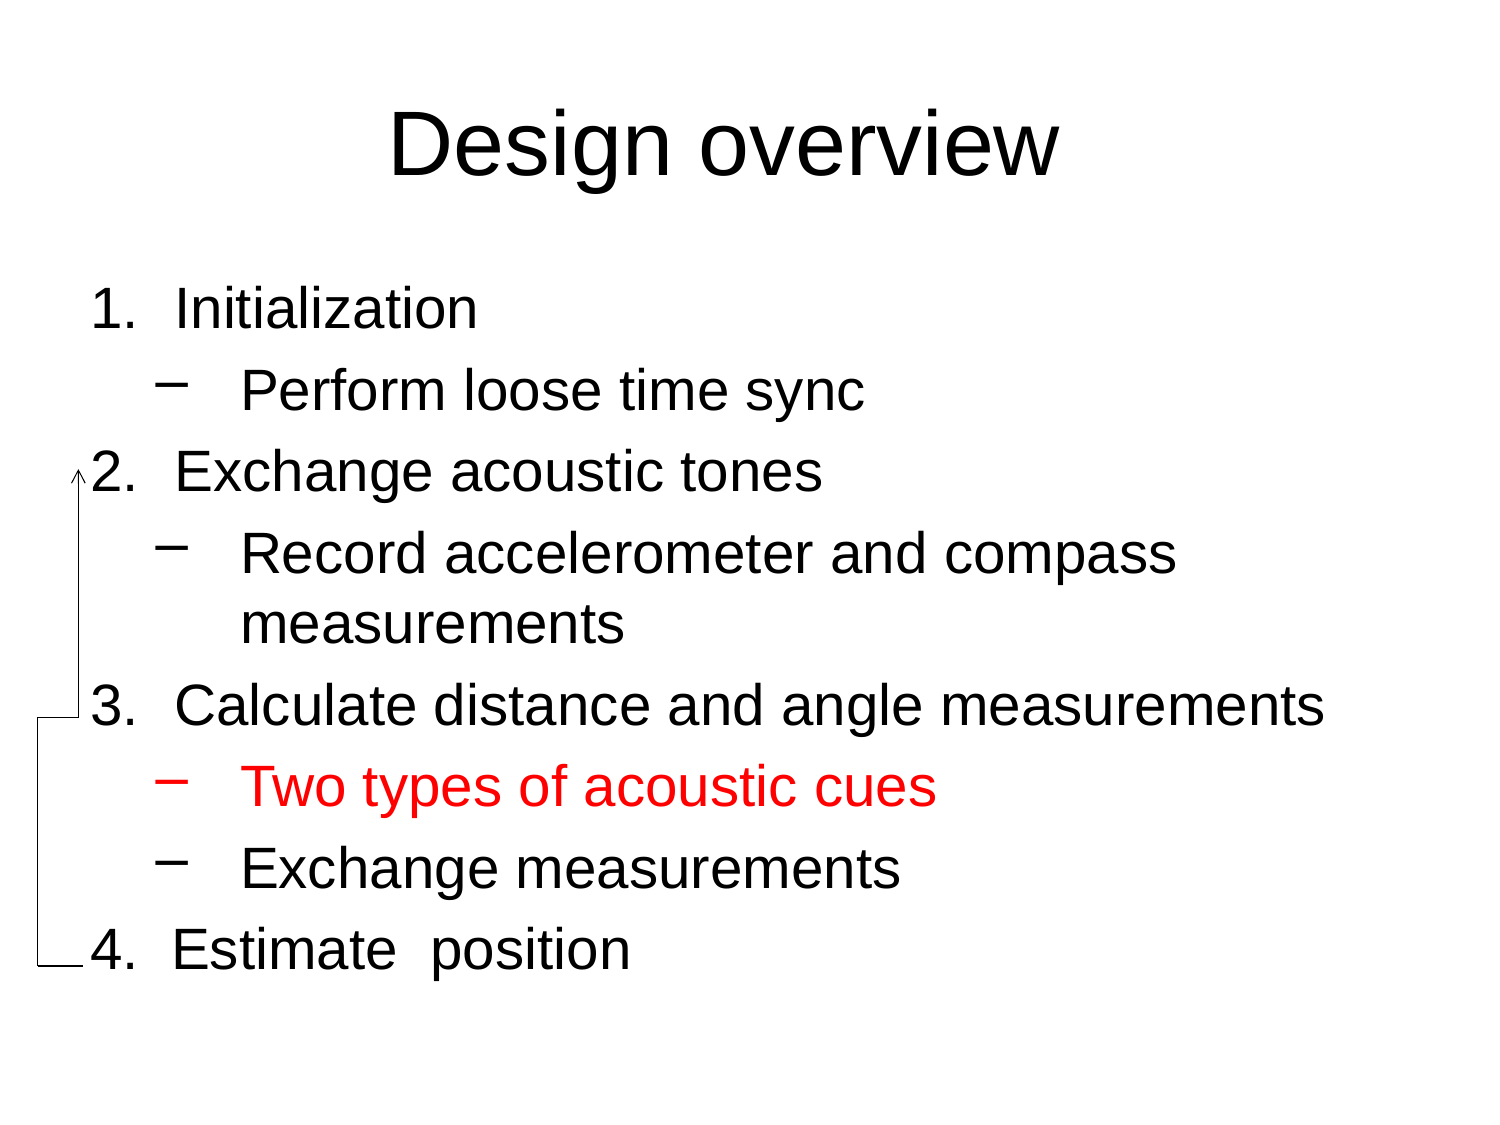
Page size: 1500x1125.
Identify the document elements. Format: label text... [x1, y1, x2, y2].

list Initialization Perform loose time sync Exchange acoustic tones Record accelerometer and compass measurements Calculate distance and angle measurements Two types of acoustic cues Exchange measurements 4. Estimate position [75, 262, 1425, 1005]
title Design overview [75, 45, 1425, 233]
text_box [0, 697, 307, 738]
